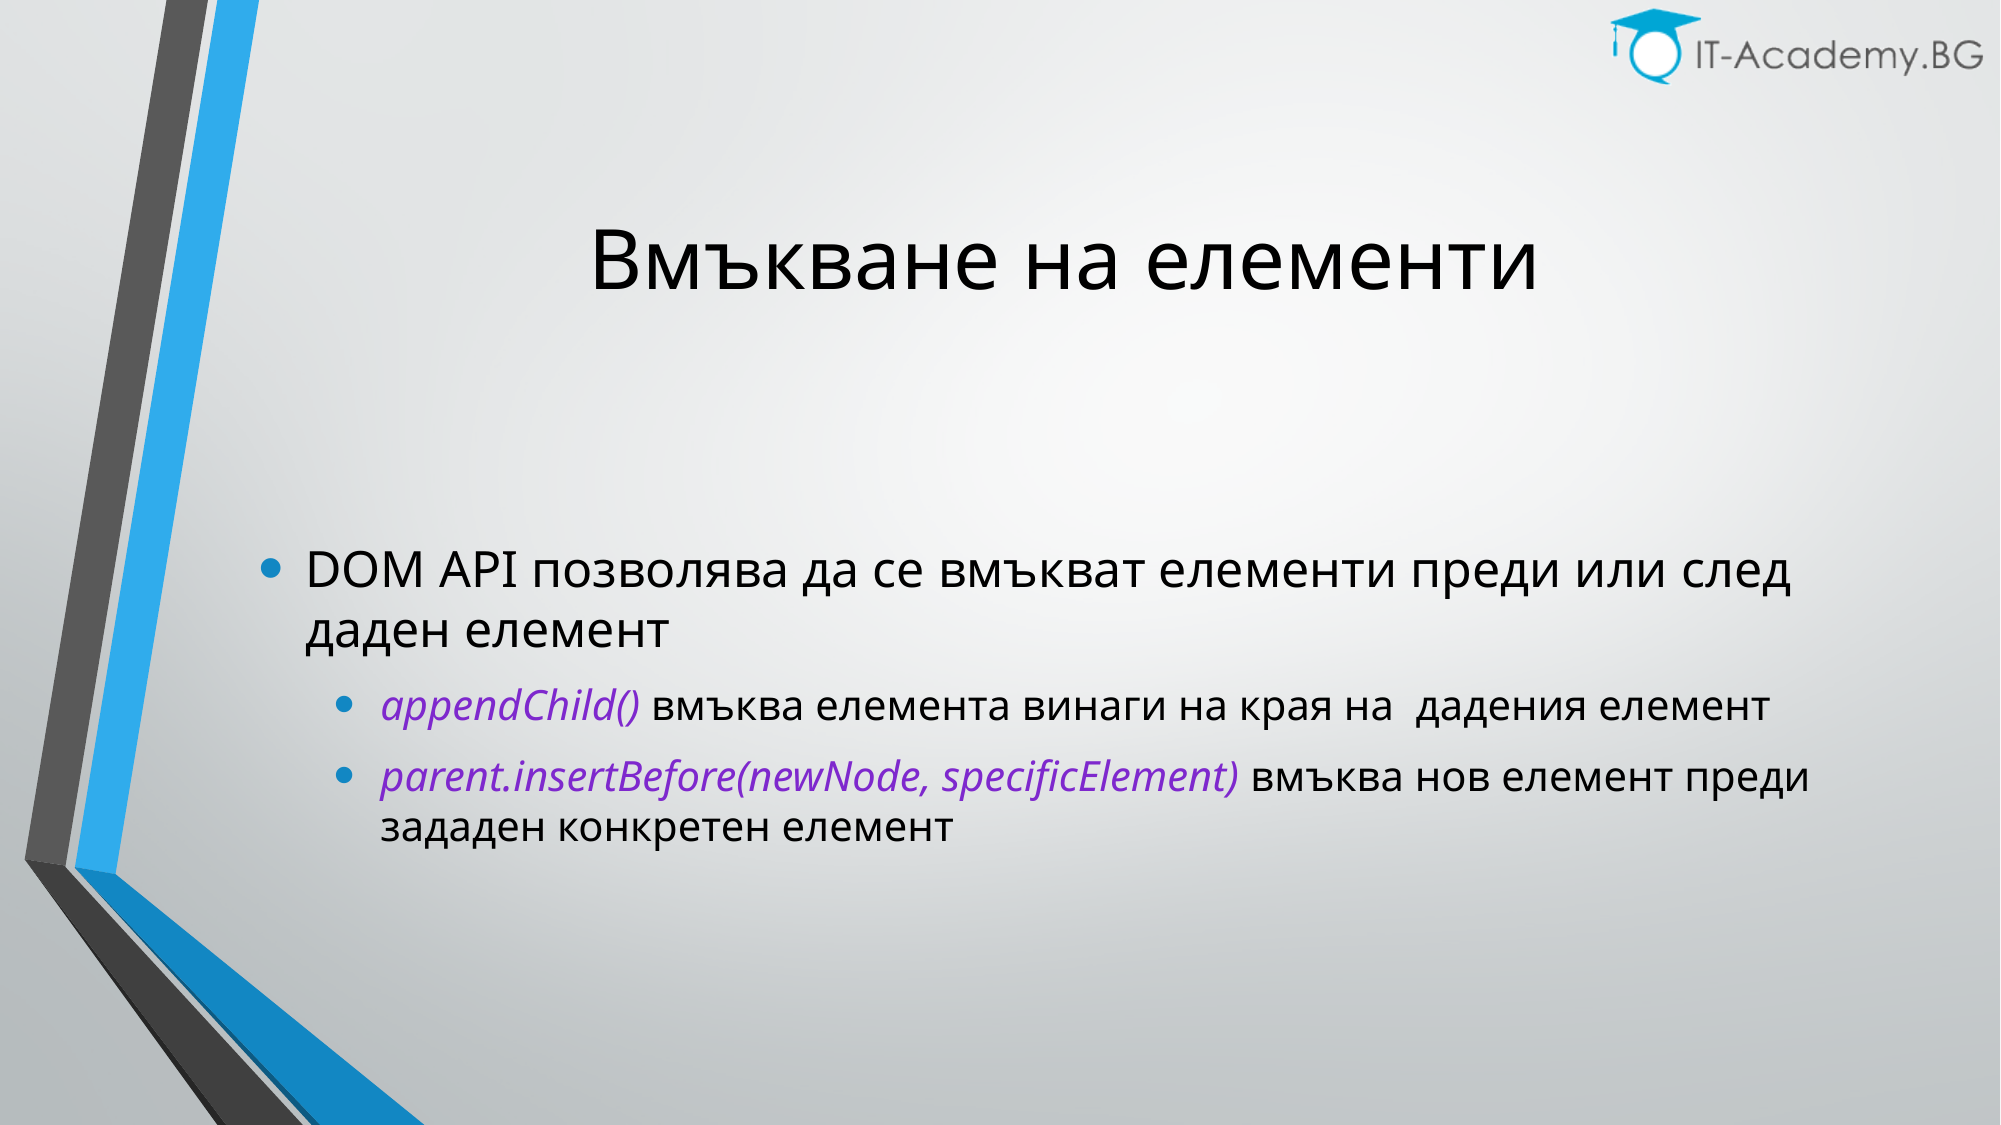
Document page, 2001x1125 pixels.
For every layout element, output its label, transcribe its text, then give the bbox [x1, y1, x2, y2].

title Вмъкване на елементи [243, 112, 1887, 400]
list DOM API позволява да се вмъкват елементи преди или след даден елемент appendChild() вмъква елемента винаги на края на дадения елемент parent.insertBefore(newNode, specificElement) вмъква нов елемент преди зададен конкретен елемент [243, 437, 1887, 950]
picture [1609, 7, 1985, 94]
